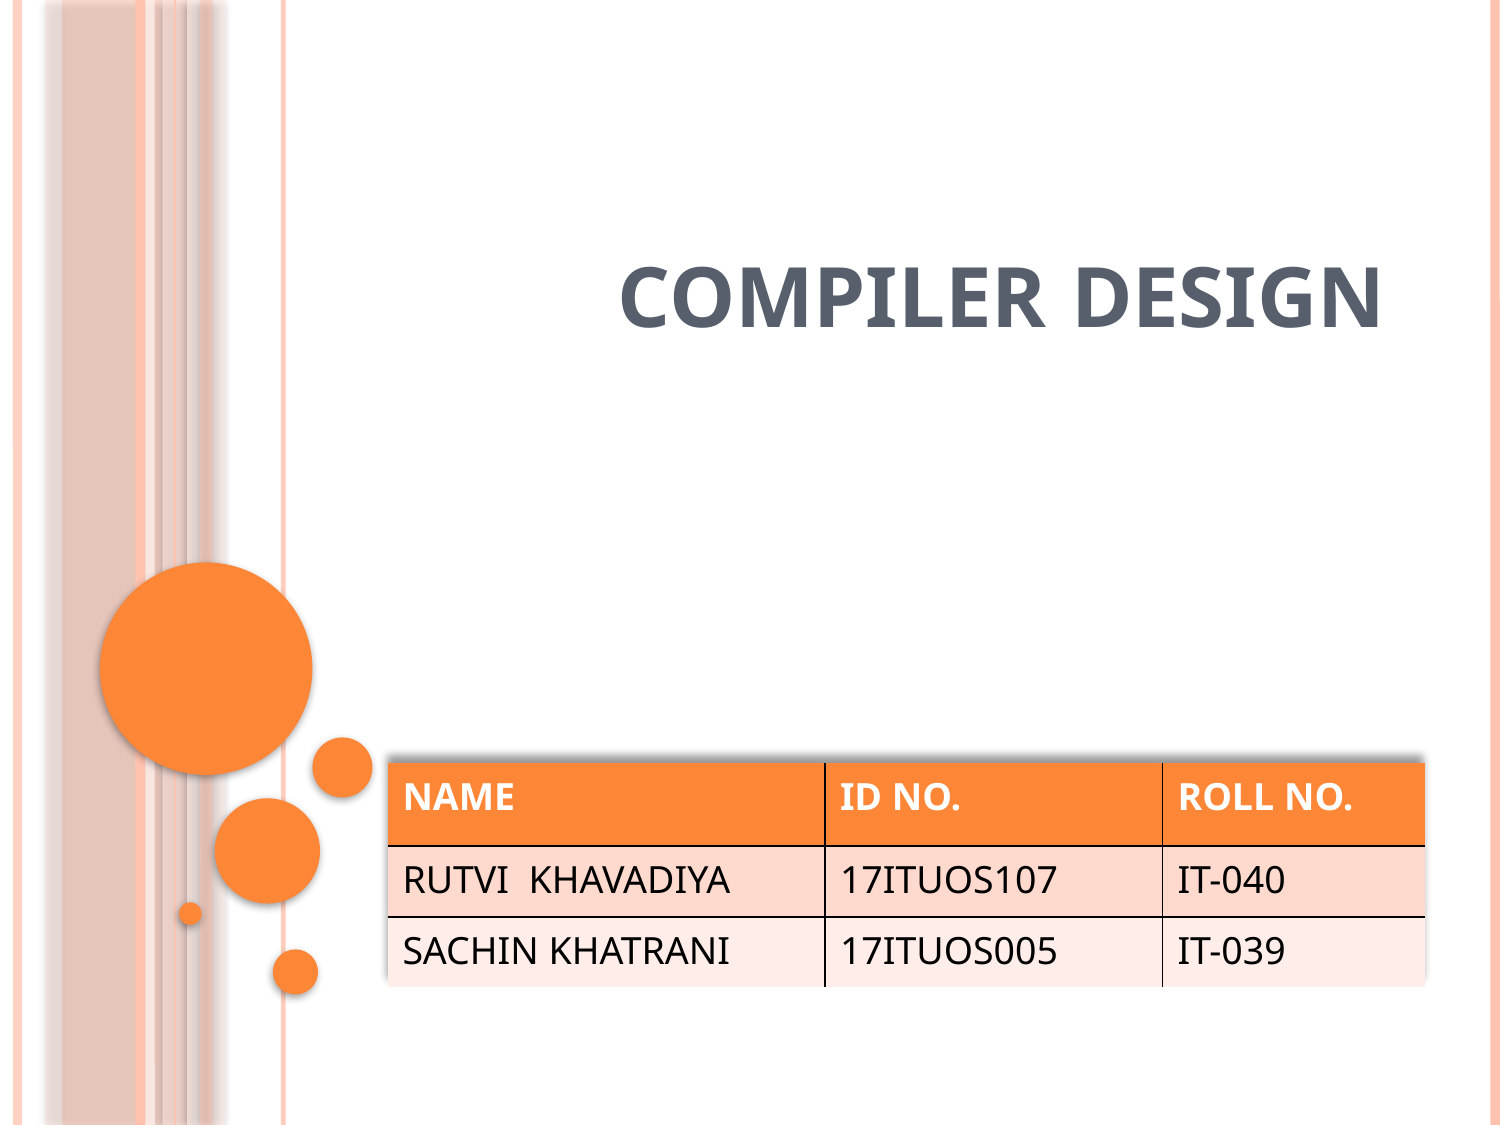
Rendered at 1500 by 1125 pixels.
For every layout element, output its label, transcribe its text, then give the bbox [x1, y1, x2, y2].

table_cell IT-040 [1163, 847, 1425, 916]
table_cell IT-039 [1163, 918, 1425, 987]
table_cell 17ITUOS107 [826, 847, 1162, 916]
table_cell SACHIN KHATRANI [388, 918, 824, 987]
table_cell RUTVI KHAVADIYA [388, 847, 824, 916]
table_header ID NO. [826, 763, 1162, 845]
table_header NAME [388, 763, 824, 845]
table_cell 17ITUOS005 [826, 918, 1162, 987]
subtitle [225, 525, 1375, 925]
table_header ROLL NO. [1163, 763, 1425, 845]
title COMPILER DESIGN [125, 112, 1400, 354]
